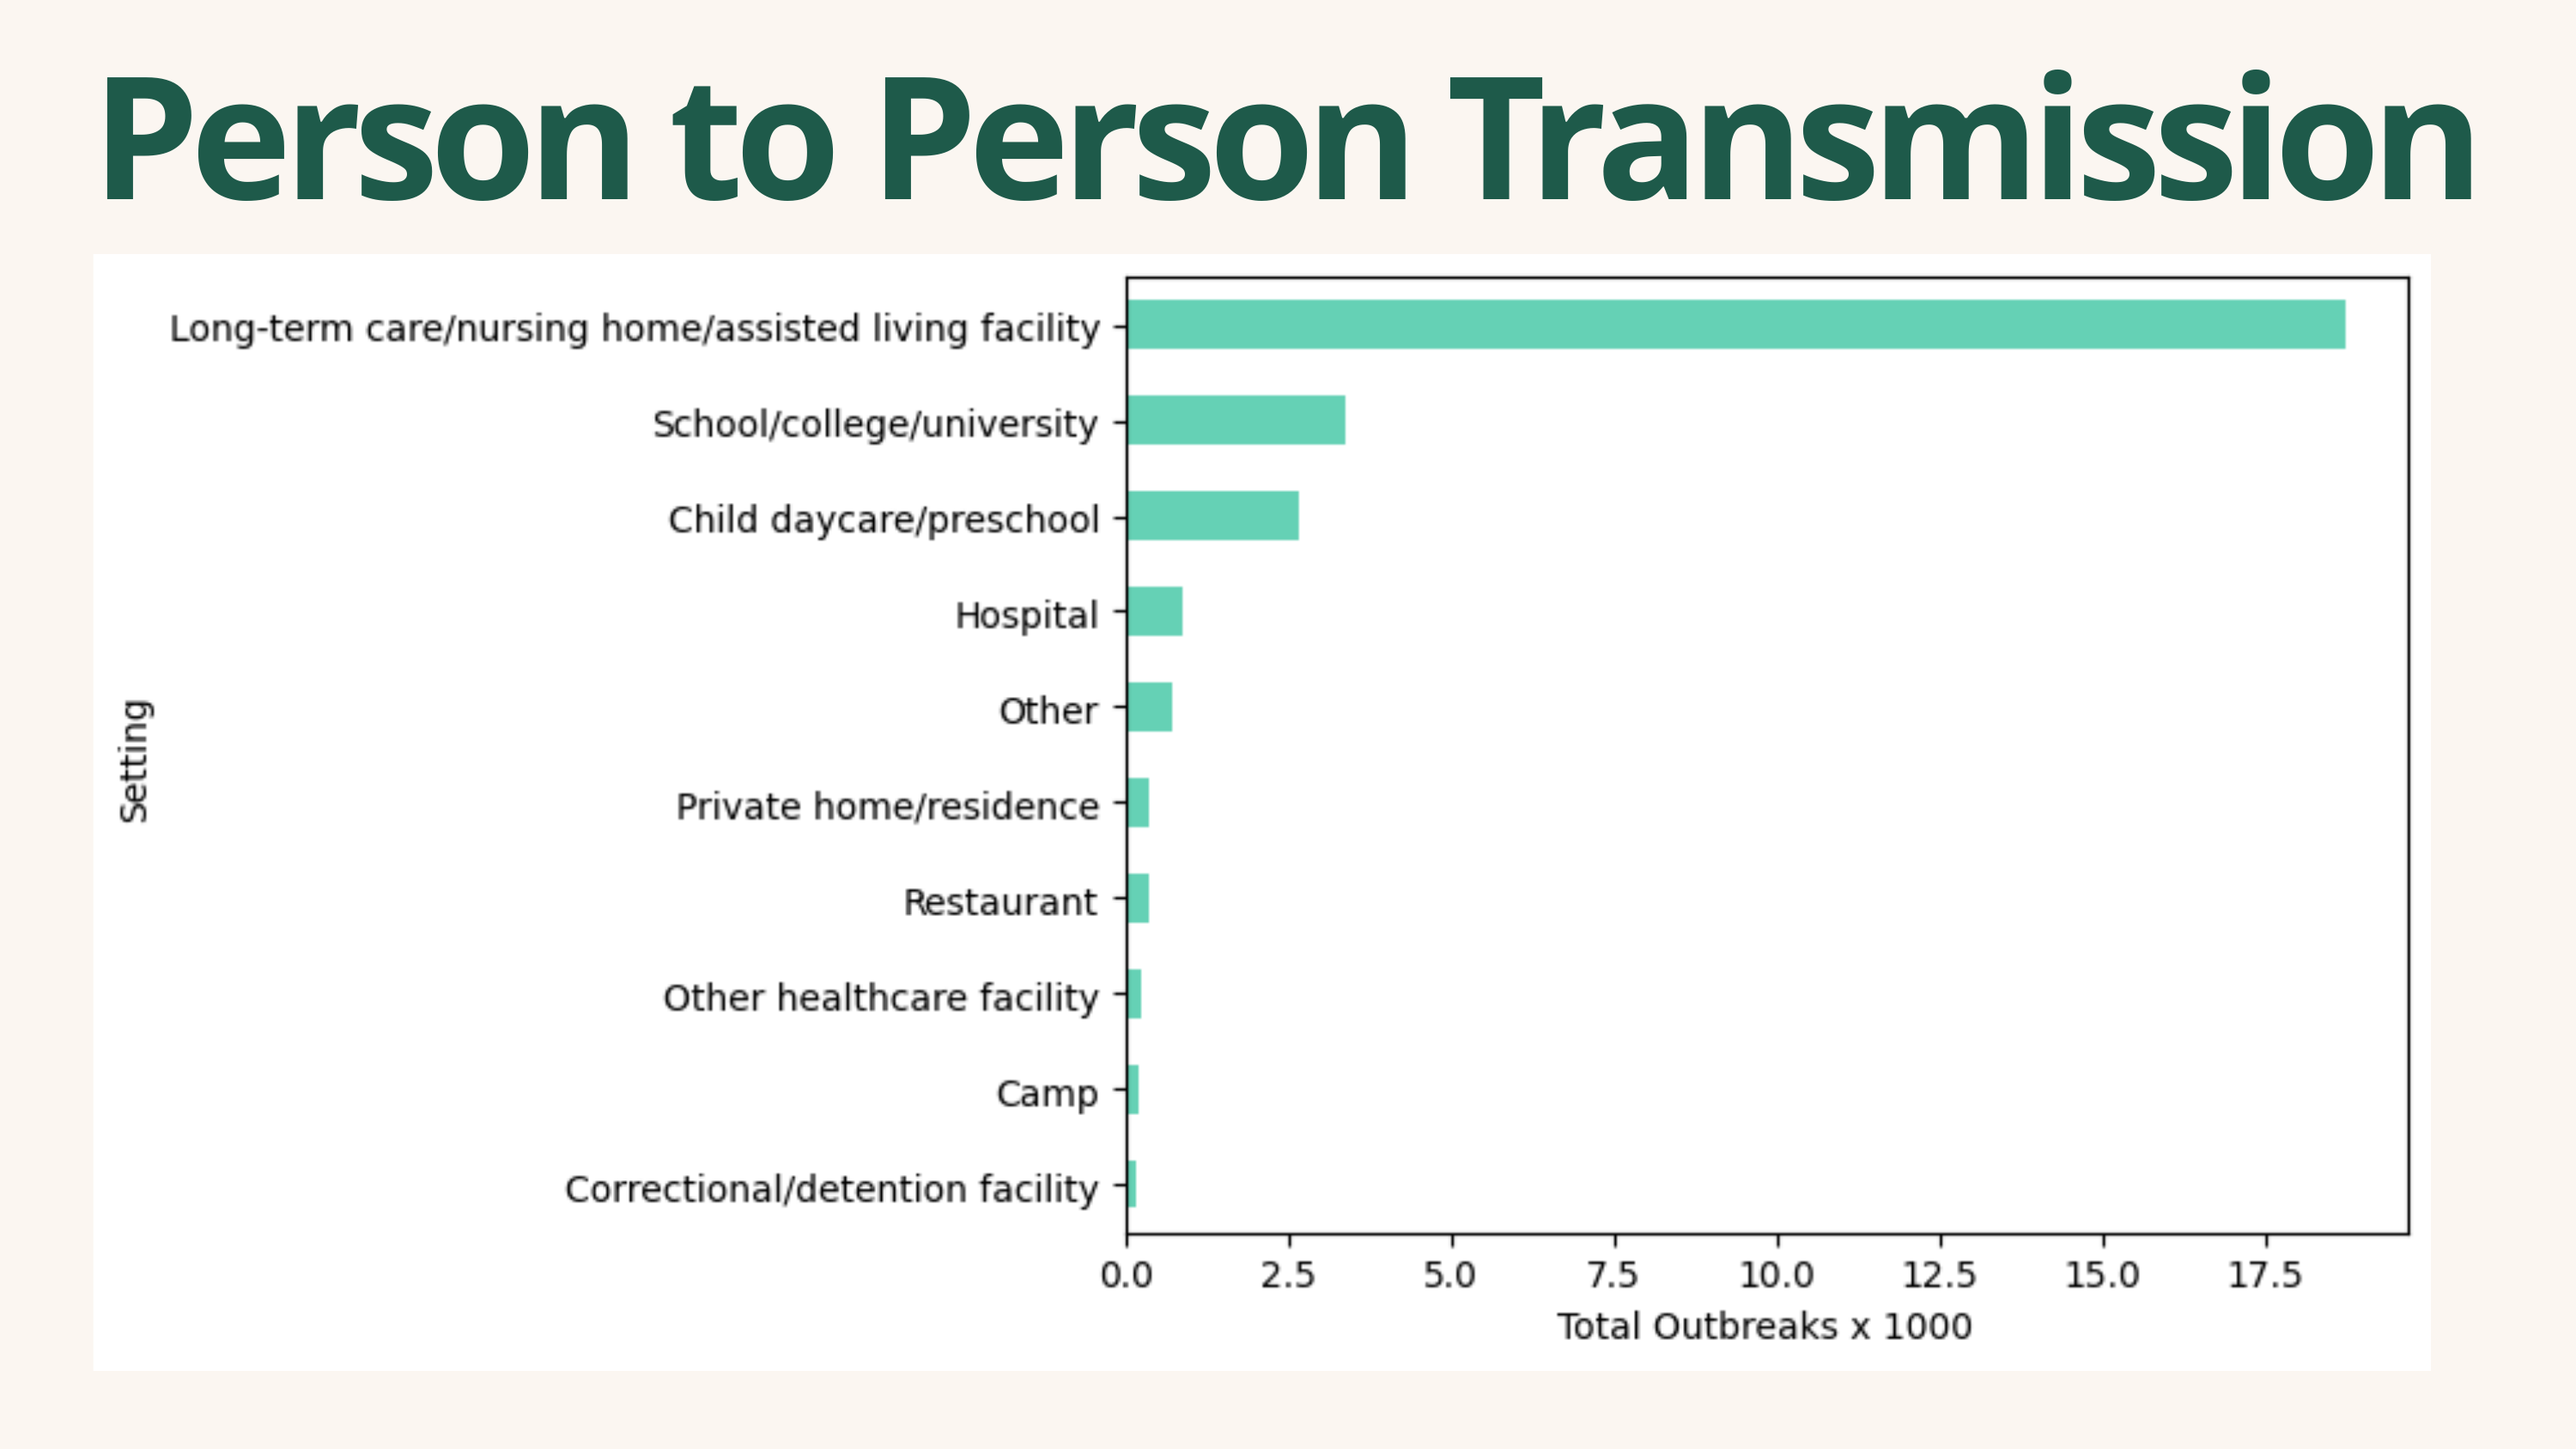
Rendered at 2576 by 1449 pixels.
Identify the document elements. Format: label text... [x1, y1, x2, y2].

text_box [93, 254, 2432, 1371]
text_box Person to Person Transmission [76, 81, 2500, 233]
